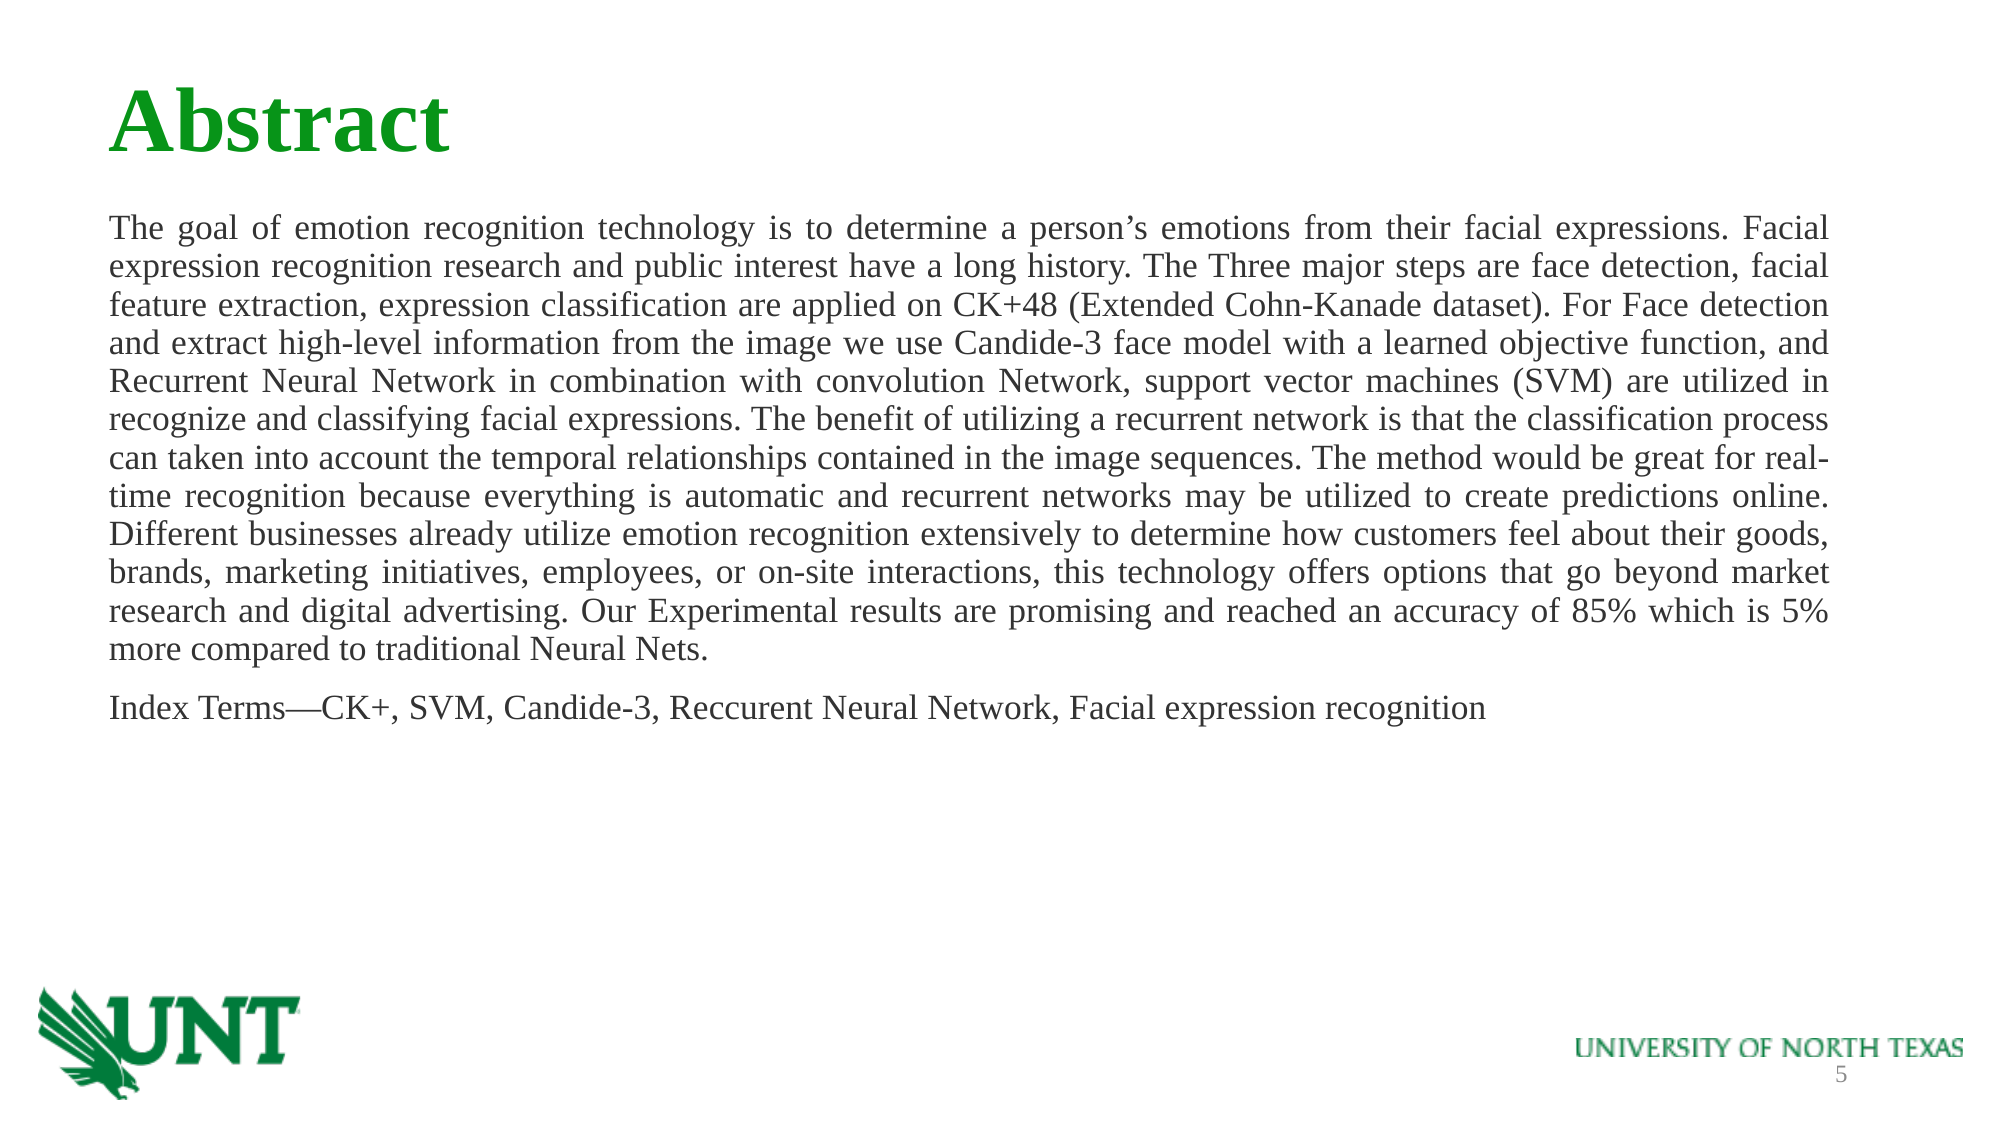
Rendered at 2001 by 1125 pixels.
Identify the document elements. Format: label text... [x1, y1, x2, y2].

picture [1575, 1038, 1963, 1057]
title Abstract [94, 59, 1884, 184]
picture [37, 986, 301, 1100]
slide_number 5 [1412, 1042, 1863, 1103]
list The goal of emotion recognition technology is to determine a person’s emotions from their facial expressions. Facial expression recognition research and public interest have a long history. The Three major steps are face detection, facial feature extraction, expression classification are applied on CK+48 (Extended Cohn-Kanade dataset). For Face detection and extract high-level information from the image we use Candide-3 face model with a learned objective function, and Recurrent Neural Network in combination with convolution Network, support vector machines (SVM) are utilized in recognize and classifying facial expressions. The benefit of utilizing a recurrent network is that the classification process can taken into account the temporal relationships contained in the image sequences. The method would be great for real-time recognition because everything is automatic and recurrent networks may be utilized to create predictions online. Different businesses already utilize emotion recognition extensively to determine how customers feel about their goods, brands, marketing initiatives, employees, or on-site interactions, this technology offers options that go beyond market research and digital advertising. Our Experimental results are promising and reached an accuracy of 85% which is 5% more compared to traditional Neural Nets. Index Terms—CK+, SVM, Candide-3, Reccurent Neural Network, Facial expression recognition [94, 201, 1846, 924]
